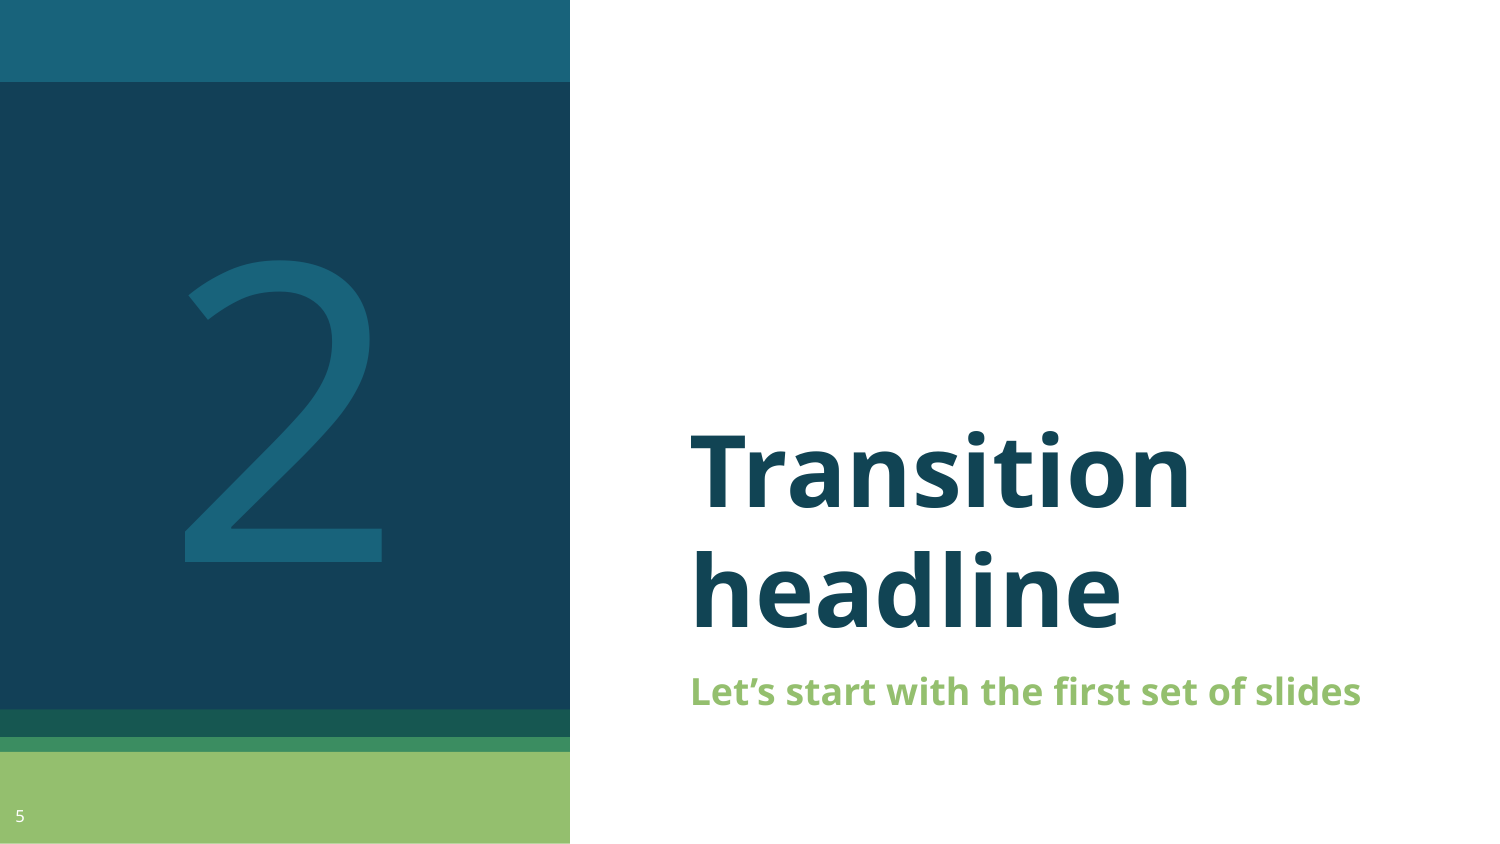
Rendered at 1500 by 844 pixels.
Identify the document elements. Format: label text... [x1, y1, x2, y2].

text_box 2 [0, 82, 570, 709]
title Transition headline [674, 472, 1414, 653]
slide_number ‹#› [0, 790, 49, 844]
subtitle Let’s start with the first set of slides [674, 653, 1414, 783]
